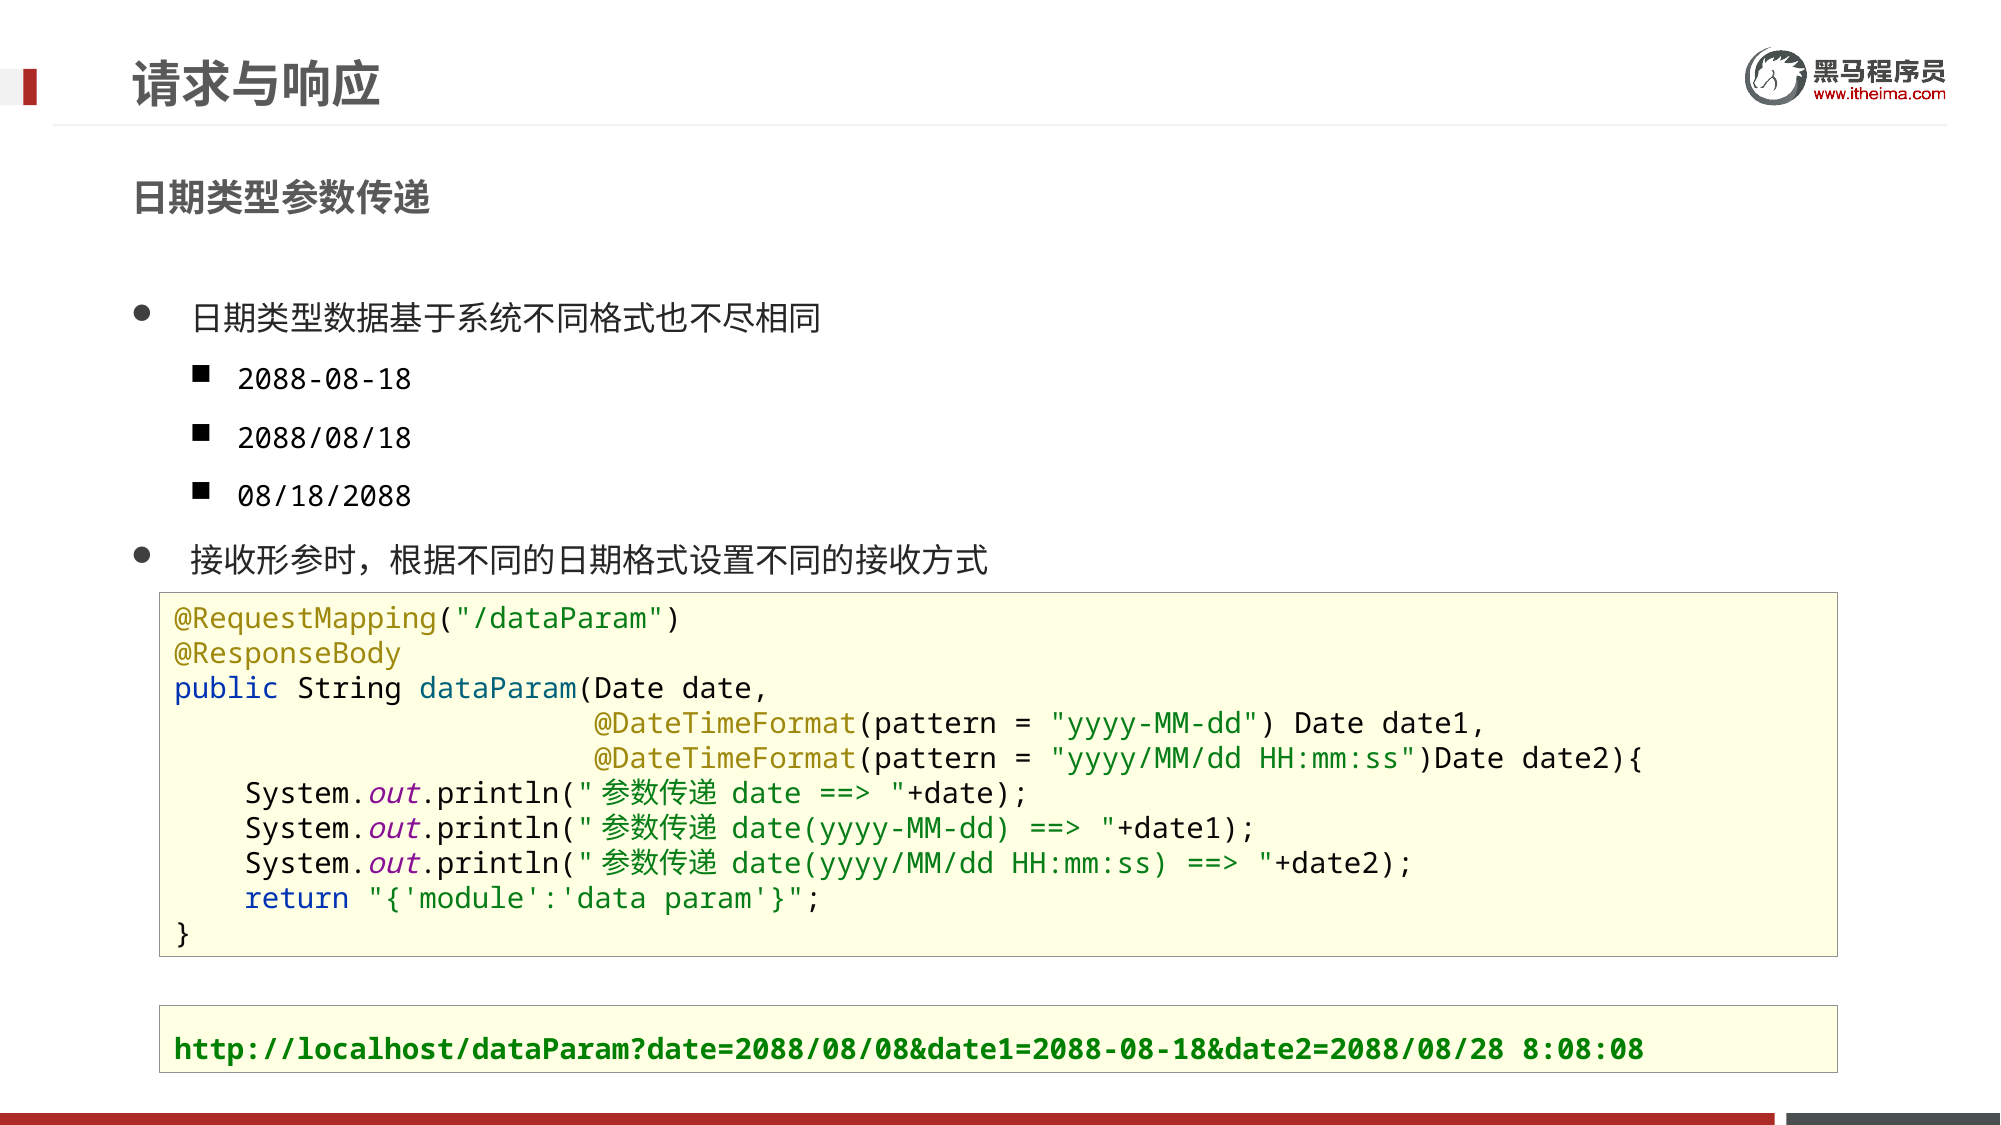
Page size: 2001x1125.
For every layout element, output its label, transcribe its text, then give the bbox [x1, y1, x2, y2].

picture [1744, 46, 1946, 106]
list 日期类型数据基于系统不同格式也不尽相同 2088-08-18 2088/08/18 08/18/2088 接收形参时，根据不同的日期格式设置不同的接收方式 [116, 270, 1880, 963]
list 日期类型参数传递 [116, 154, 1880, 239]
title 请求与响应 [116, 40, 1556, 125]
text_box http://localhost/dataParam?date=2088/08/08&date1=2088-08-18&date2=2088/08/28 8:08:08 [159, 1005, 1837, 1073]
text_box @RequestMapping("/dataParam") @ResponseBody public String dataParam(Date date, @DateTimeFormat(pattern = "yyyy-MM-dd") Date date1, @DateTimeFormat(pattern = "yyyy/MM/dd HH:mm:ss")Date date2){ System.out.println("参数传递 date ==> "+date); System.out.println("参数传递 date(yyyy-MM-dd) ==> "+date1); System.out.println("参数传递 date(yyyy/MM/dd HH:mm:ss) ==> "+date2); return "{'module':'data param'}"; } [159, 592, 1837, 957]
